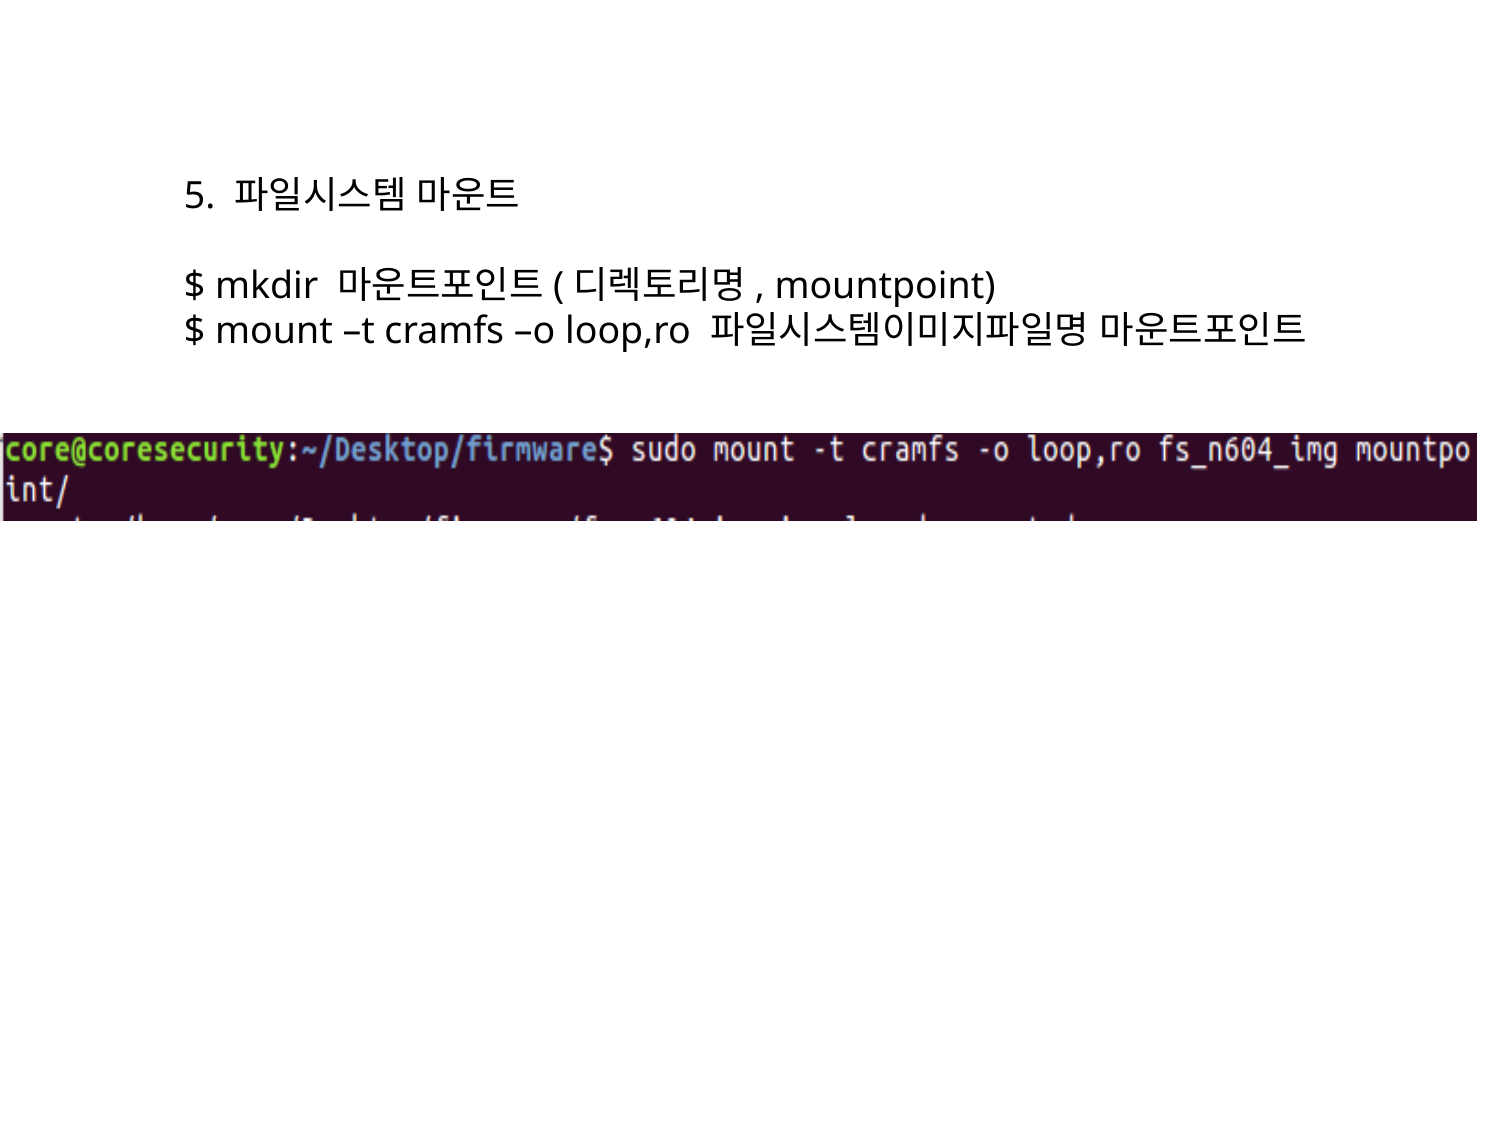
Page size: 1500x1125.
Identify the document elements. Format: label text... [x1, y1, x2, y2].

picture [0, 433, 1477, 522]
text_box 5. 파일시스템 마운트 $ mkdir 마운트포인트(디렉토리명, mountpoint) $ mount –t cramfs –o loop,ro 파일시스템이미지파일명 마운트포인트 [169, 163, 1322, 359]
